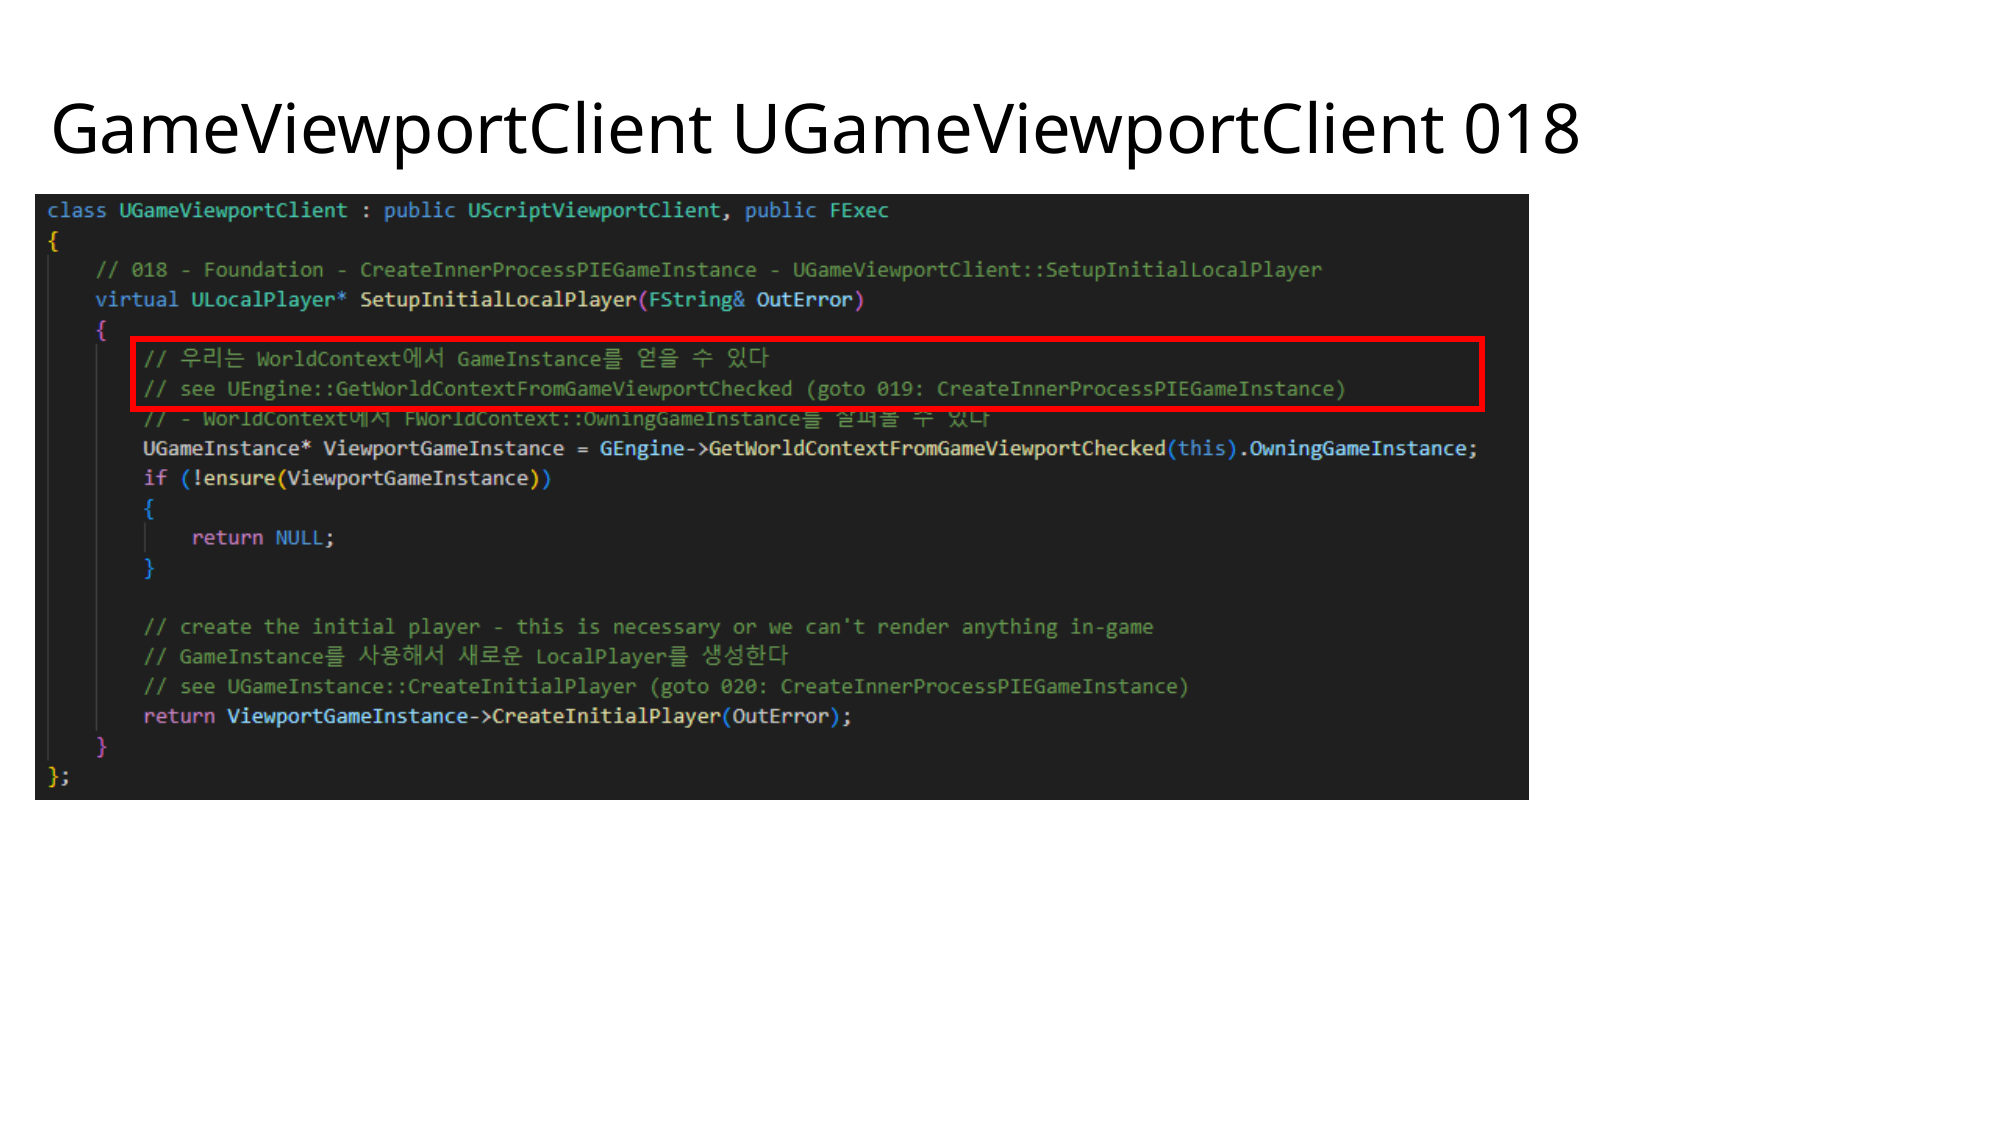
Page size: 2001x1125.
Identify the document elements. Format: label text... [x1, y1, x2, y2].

picture [34, 194, 1529, 800]
text_box GameViewportClient UGameViewportClient 018 [34, 67, 1760, 195]
